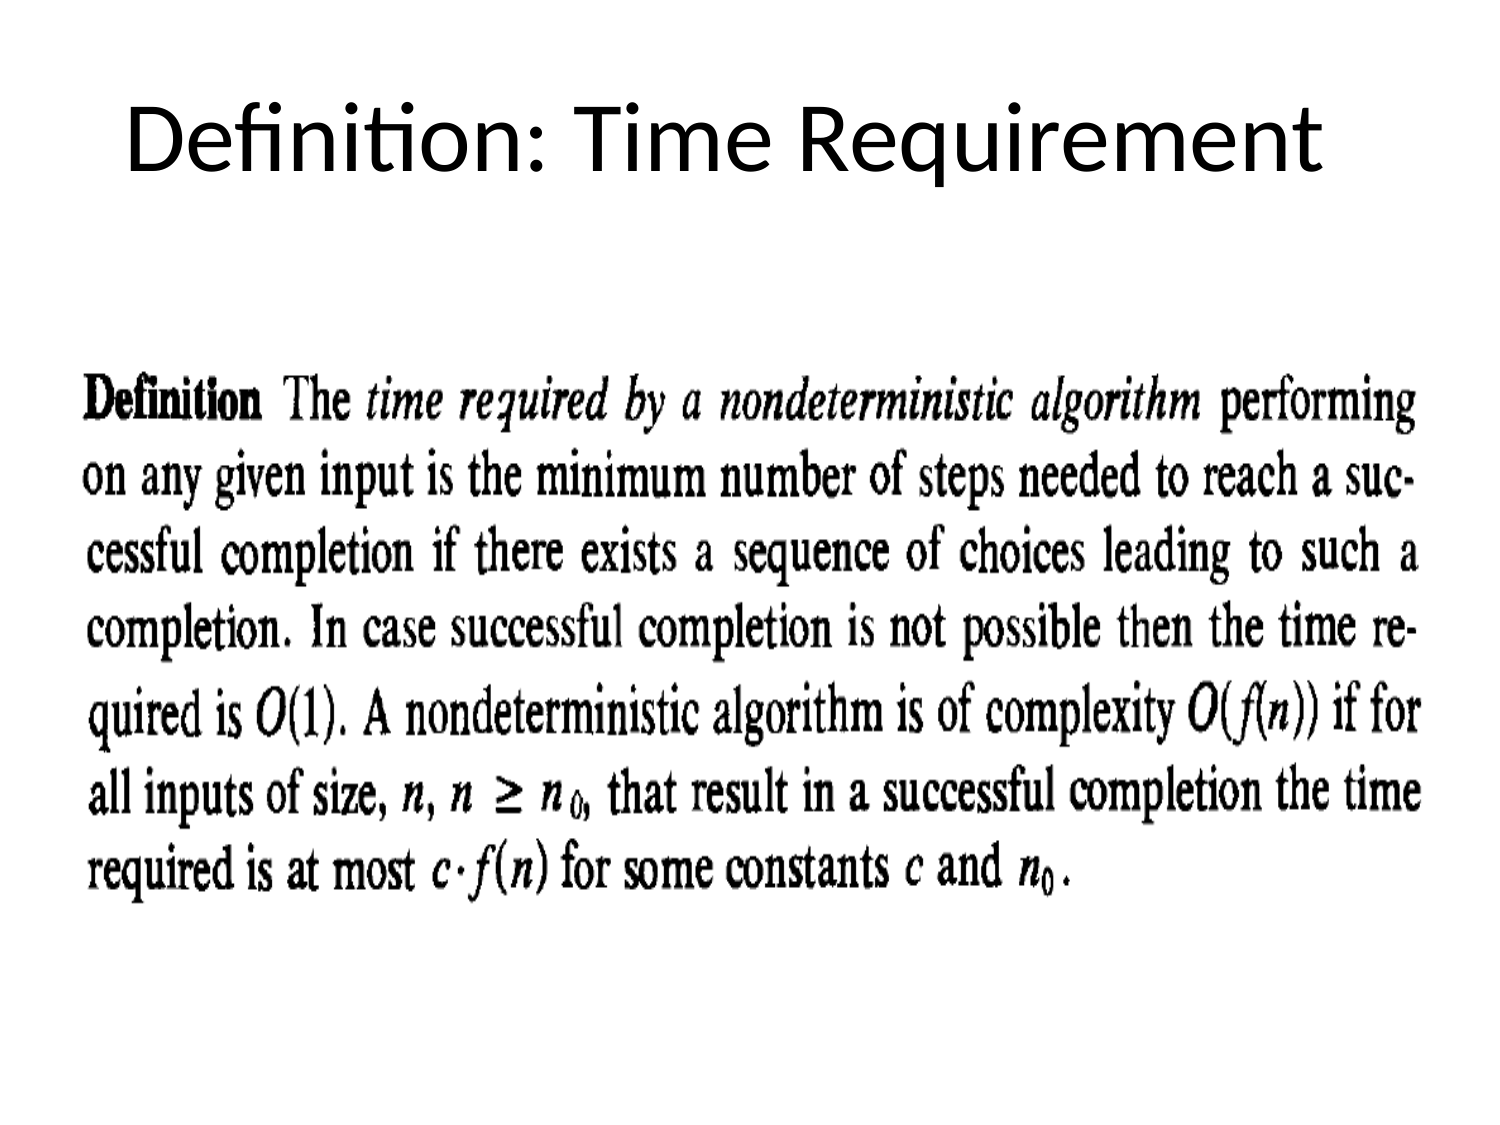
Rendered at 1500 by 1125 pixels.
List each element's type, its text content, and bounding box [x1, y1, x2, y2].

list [74, 337, 1426, 926]
title Definition: Time Requirement [24, 37, 1425, 225]
